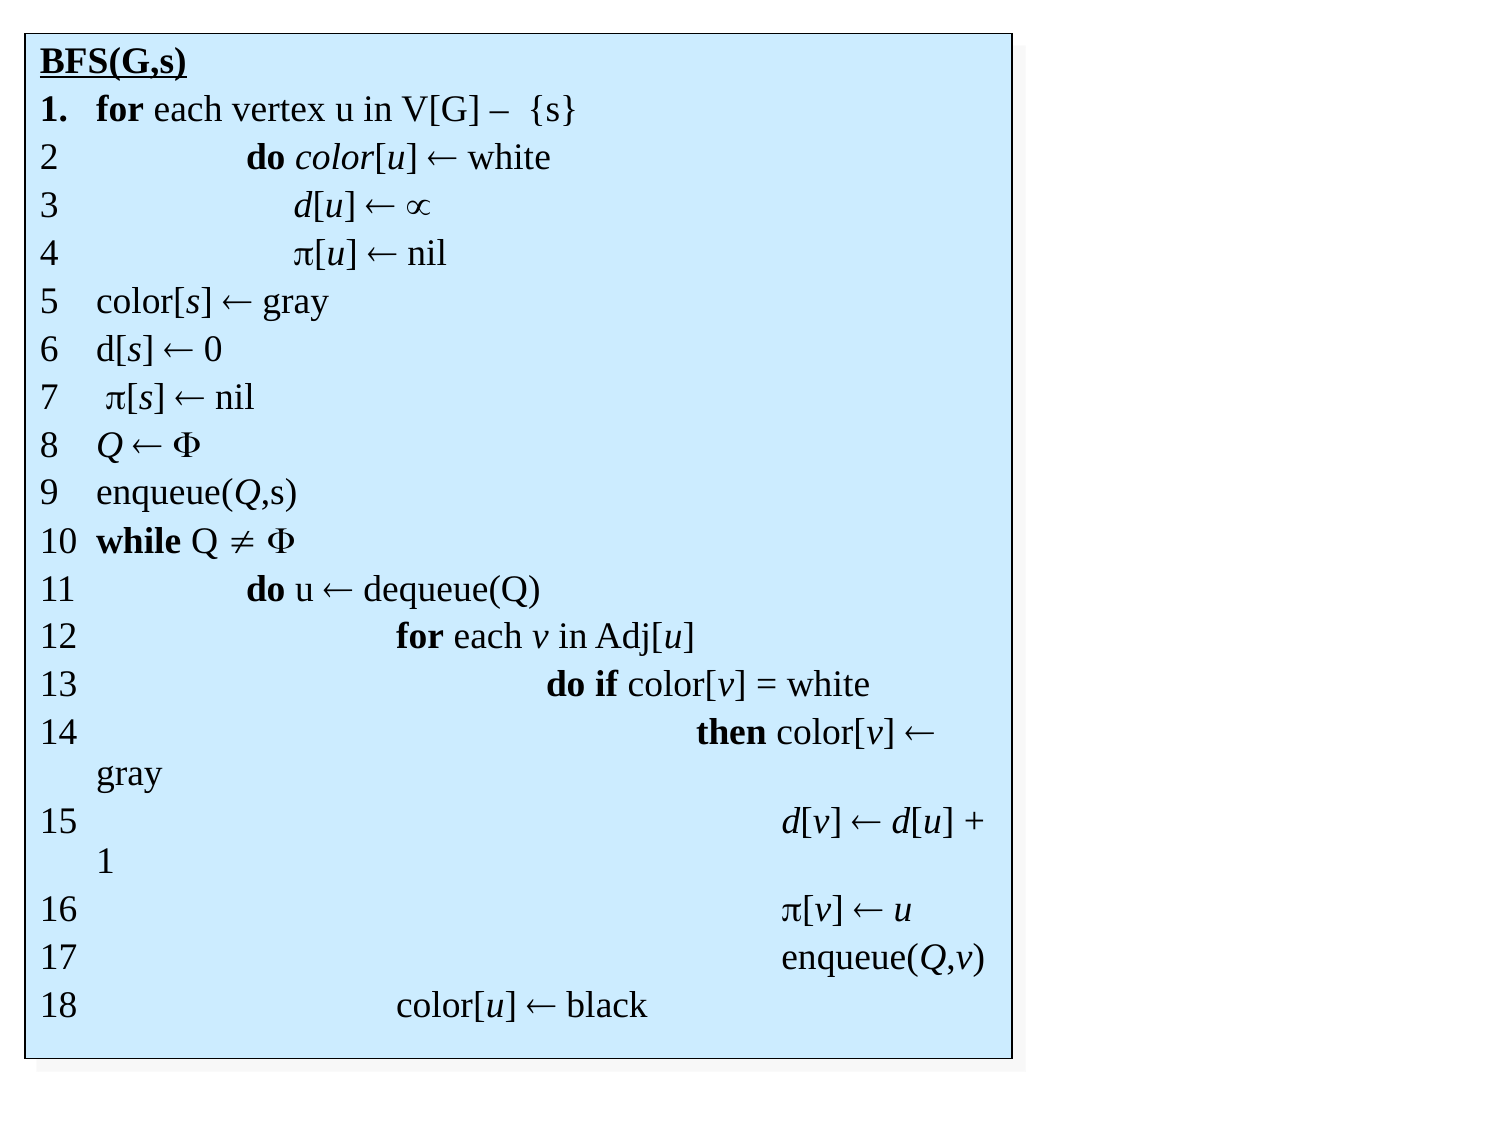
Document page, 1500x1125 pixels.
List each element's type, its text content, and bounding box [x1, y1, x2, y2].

list BFS(G,s) 1. for each vertex u in V[G] – {s} 2 do color[u]  white 3 d[u]   4 [u]  nil 5 color[s]  gray 6 d[s]  0 7 [s]  nil 8 Q   9 enqueue(Q,s) 10 while Q   11 do u  dequeue(Q) 12 for each v in Adj[u] 13 do if color[v] = white 14 then color[v]  gray 15 d[v]  d[u] + 1 16 [v]  u 17 enqueue(Q,v) 18 color[u]  black [24, 33, 1013, 1059]
